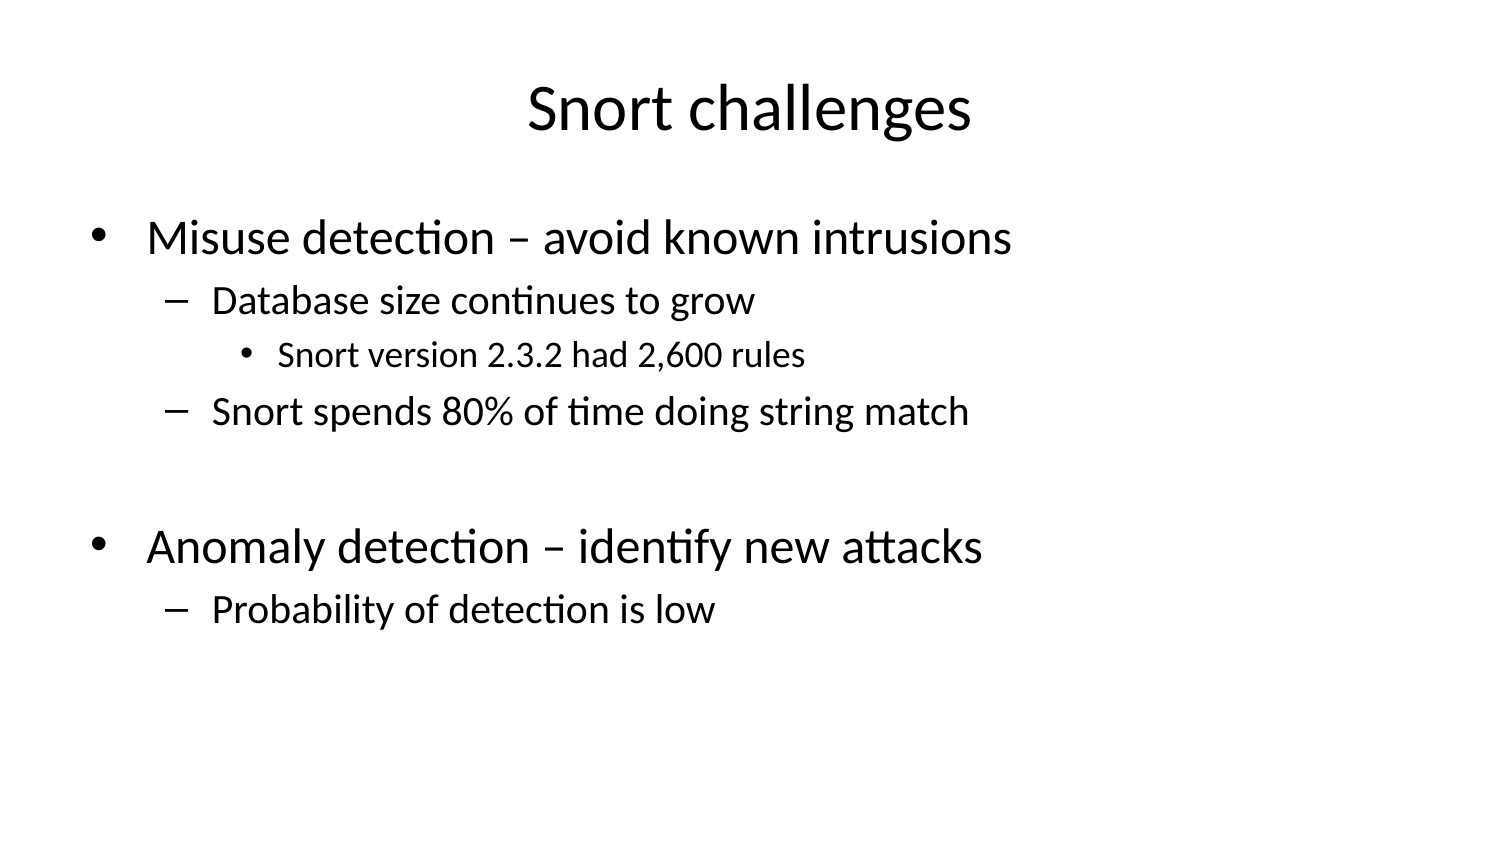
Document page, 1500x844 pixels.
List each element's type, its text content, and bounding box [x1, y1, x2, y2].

list Misuse detection – avoid known intrusions Database size continues to grow Snort version 2.3.2 had 2,600 rules Snort spends 80% of time doing string match Anomaly detection – identify new attacks Probability of detection is low [75, 196, 1425, 754]
title Snort challenges [75, 33, 1425, 175]
